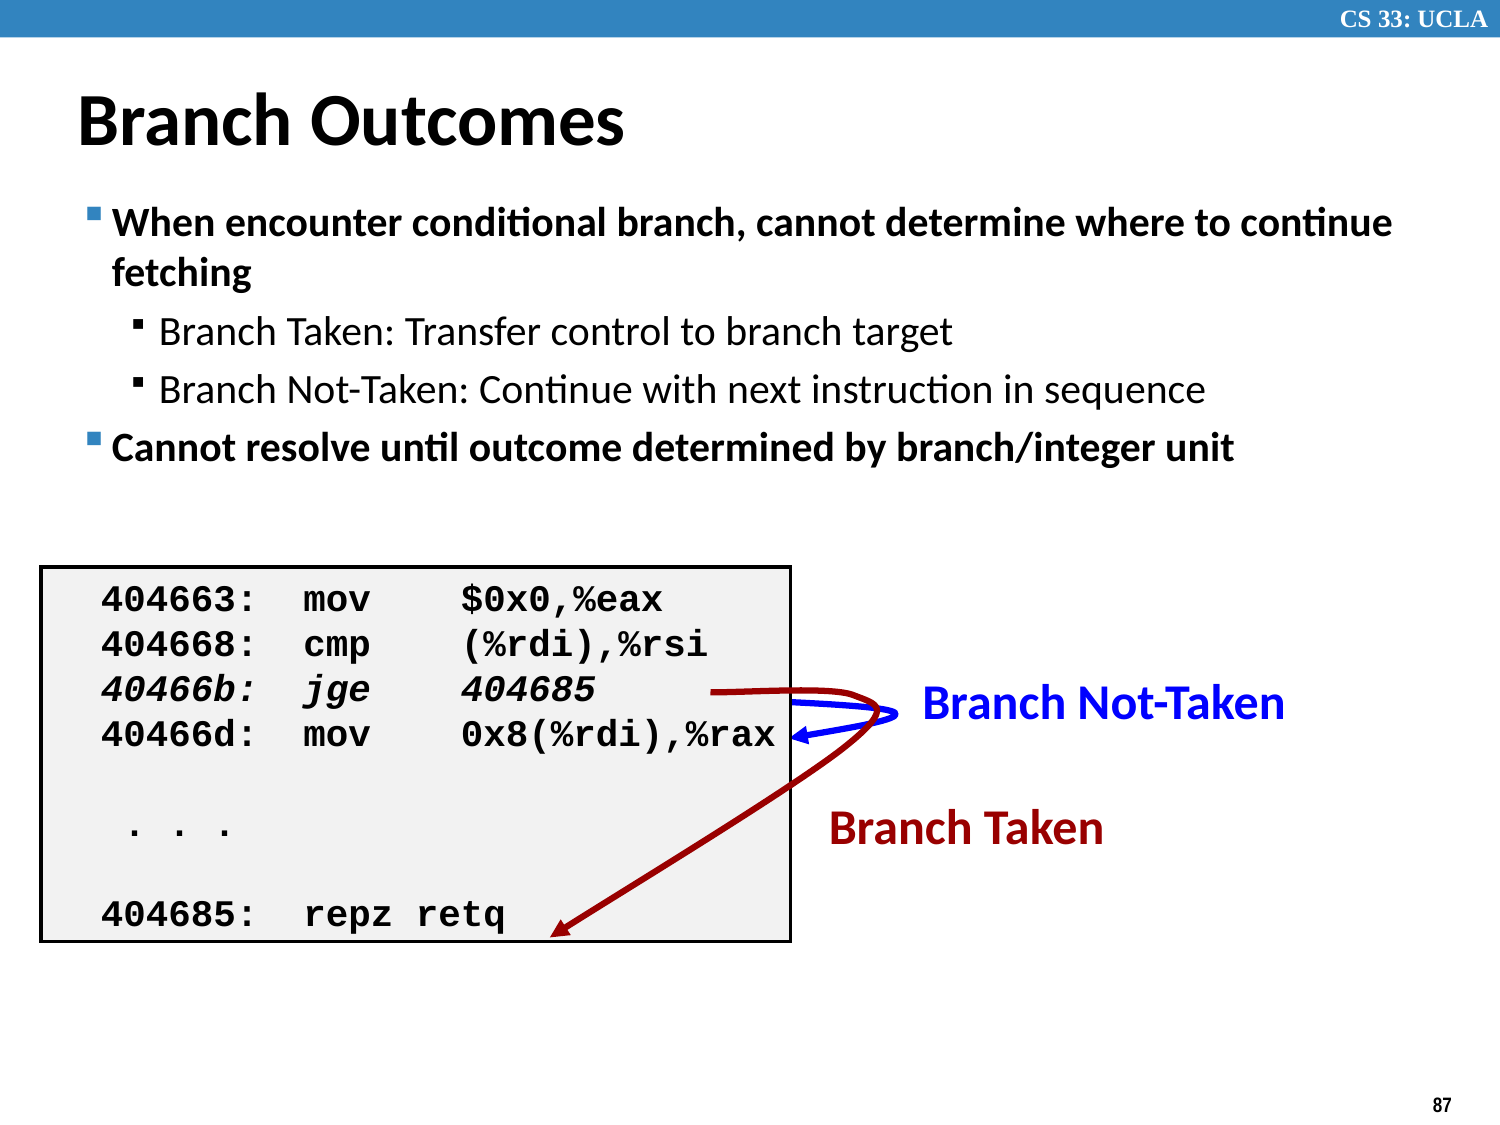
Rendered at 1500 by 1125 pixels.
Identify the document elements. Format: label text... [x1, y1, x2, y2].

text_box 404663: mov $0x0,%eax 404668: cmp (%rdi),%rsi 40466b: jge 404685 40466d: mov 0x8(%rdi),%rax . . . 404685: repz retq [41, 567, 791, 942]
text_box [549, 690, 878, 938]
text_box Branch Taken [813, 787, 1120, 863]
text_box Branch Not-Taken [907, 662, 1301, 738]
text_box [871, 708, 896, 724]
title Branch Outcomes [62, 68, 1037, 163]
list When encounter conditional branch, cannot determine where to continue fetching Branch Taken: Transfer control to branch target Branch Not-Taken: Continue with next instruction in sequence Cannot resolve until outcome determined by branch/integer unit [49, 187, 1488, 488]
